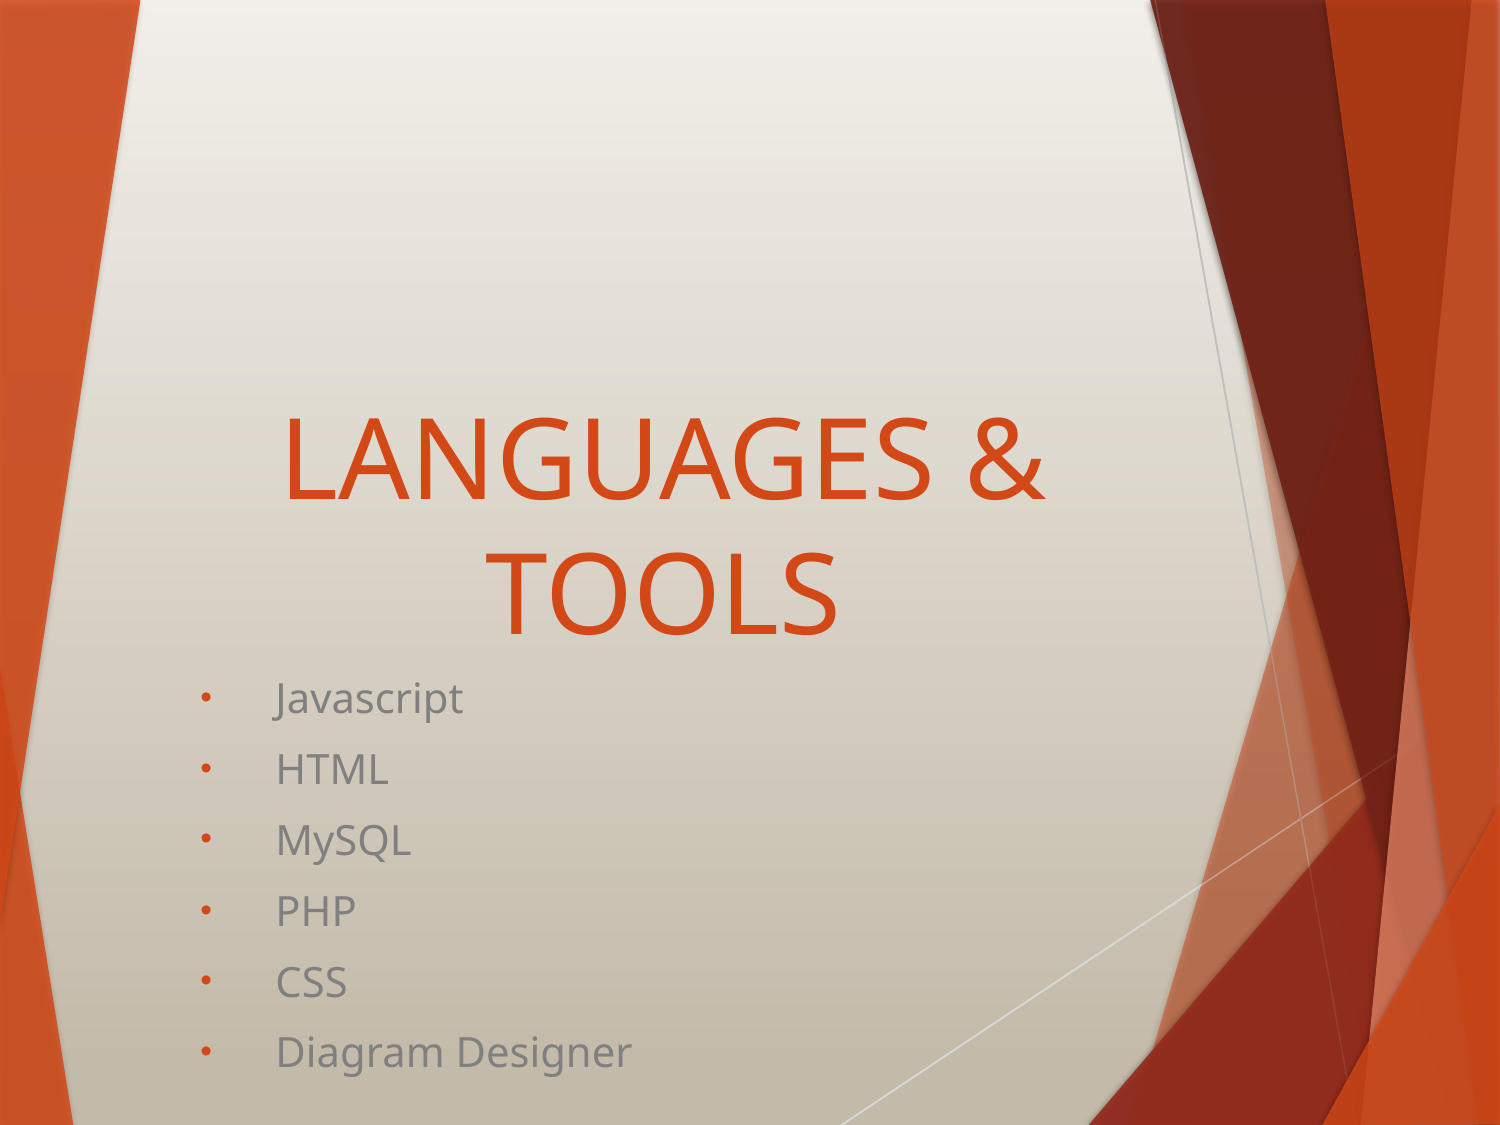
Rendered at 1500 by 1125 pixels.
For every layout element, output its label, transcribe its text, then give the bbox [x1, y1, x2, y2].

subtitle Javascript HTML MySQL PHP CSS Diagram Designer [185, 664, 1142, 1013]
title LANGUAGES & TOOLS [185, 394, 1142, 664]
